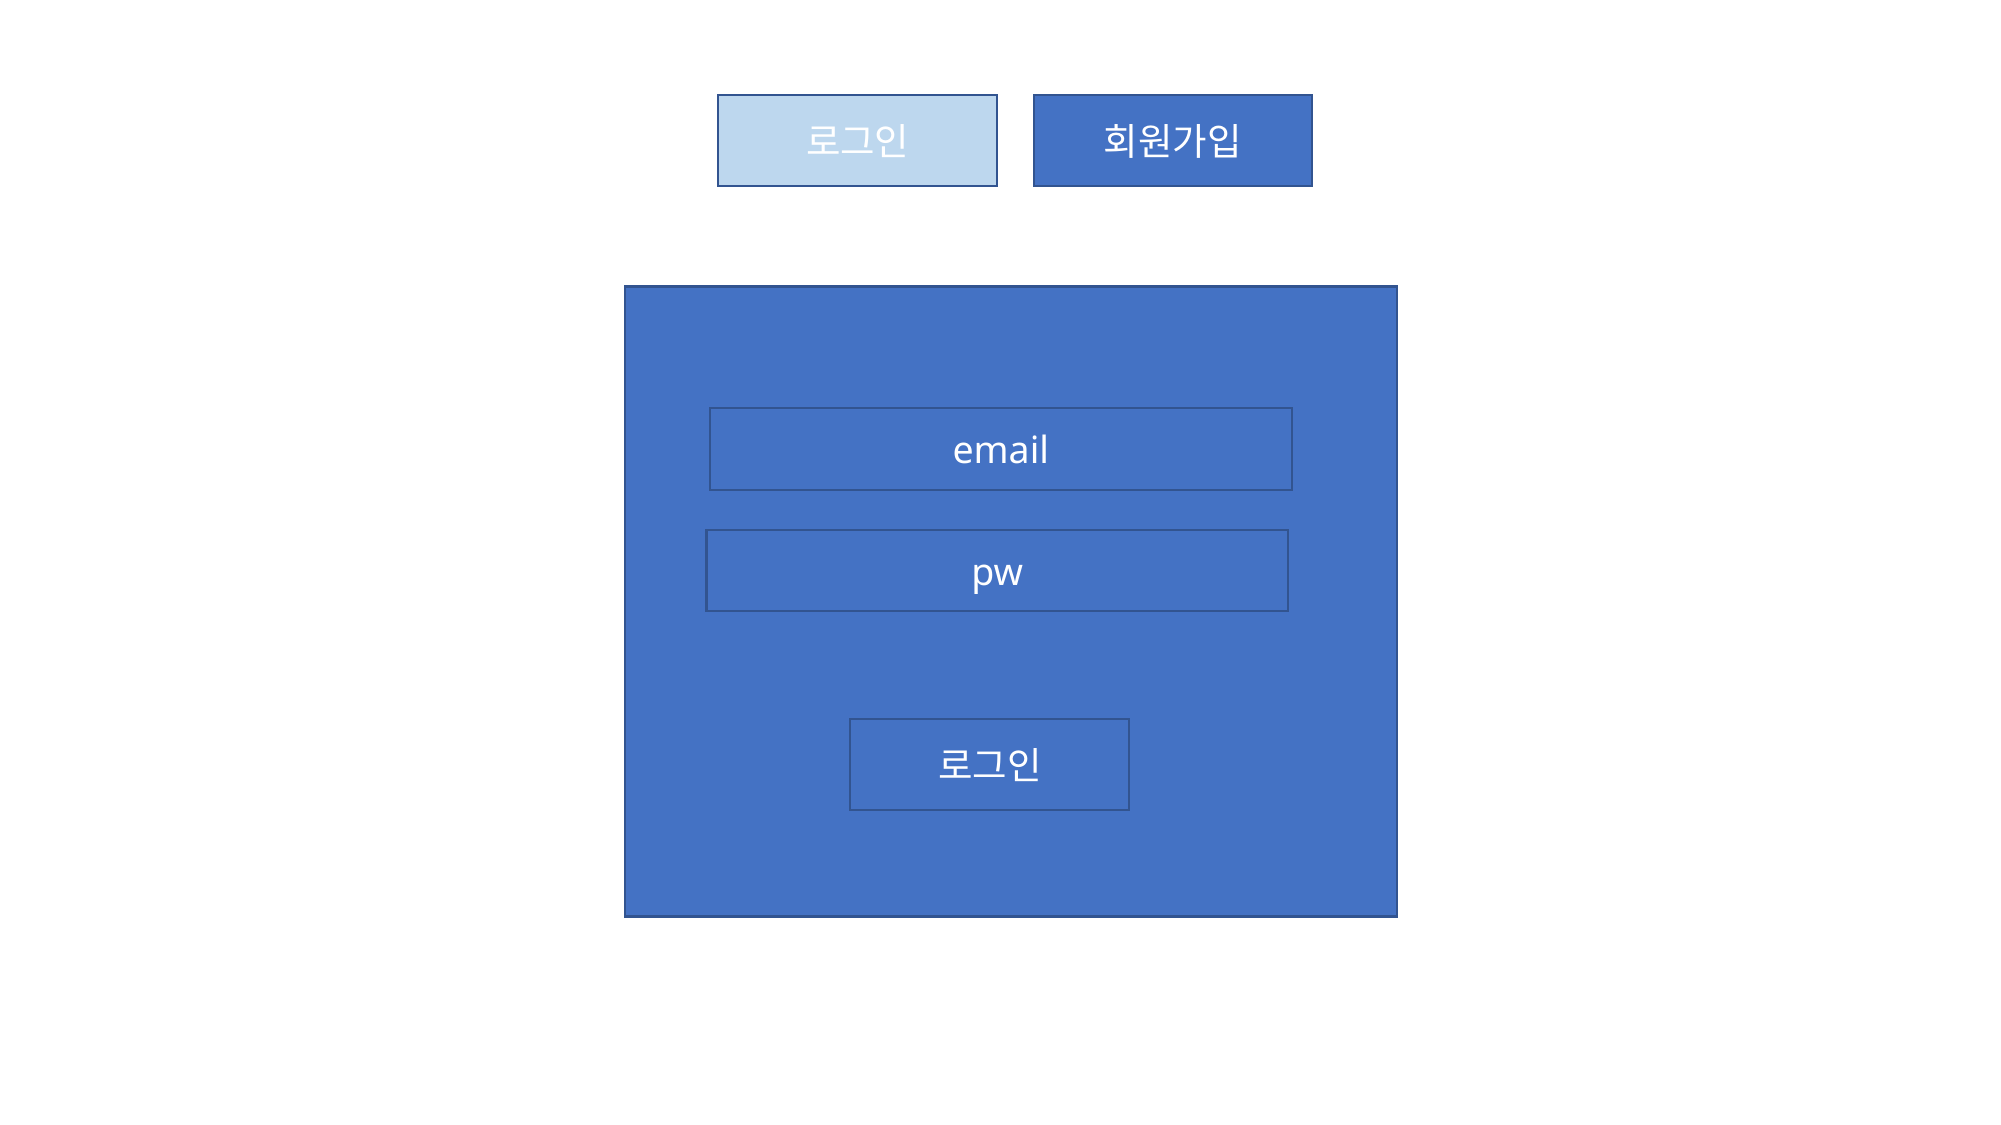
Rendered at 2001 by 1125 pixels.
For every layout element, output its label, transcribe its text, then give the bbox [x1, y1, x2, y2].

text_box 회원가입 [1033, 94, 1313, 187]
text_box [624, 285, 1398, 918]
text_box pw [705, 529, 1289, 612]
text_box email [709, 407, 1293, 491]
text_box 로그인 [849, 718, 1130, 811]
text_box 로그인 [717, 94, 998, 187]
